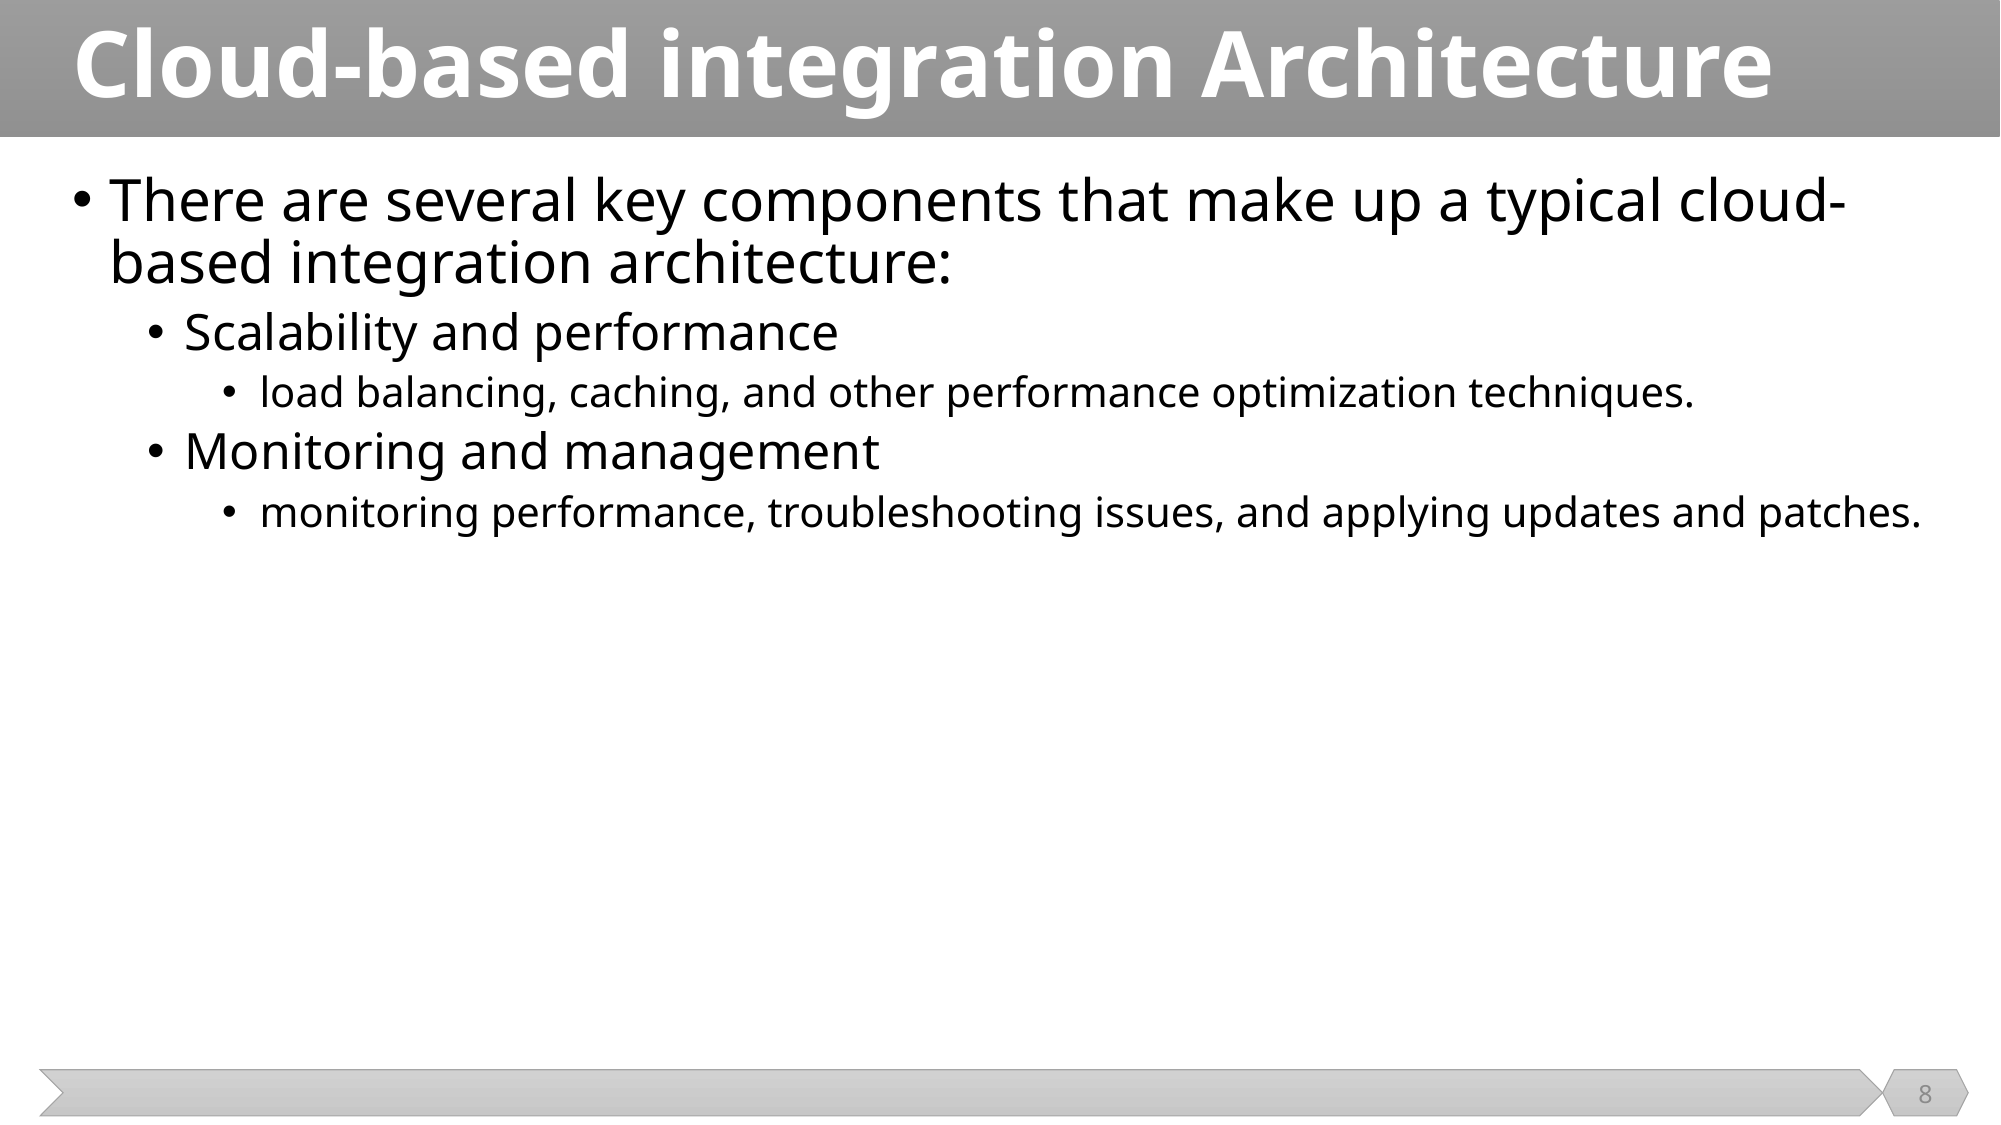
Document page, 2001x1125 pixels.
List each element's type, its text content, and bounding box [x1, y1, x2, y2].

slide_number 8 [1882, 1065, 1969, 1125]
list There are several key components that make up a typical cloud-based integration architecture: Scalability and performance load balancing, caching, and other performance optimization techniques. Monitoring and management monitoring performance, troubleshooting issues, and applying updates and patches. [56, 163, 1969, 1061]
title Cloud-based integration Architecture [56, 0, 1969, 137]
